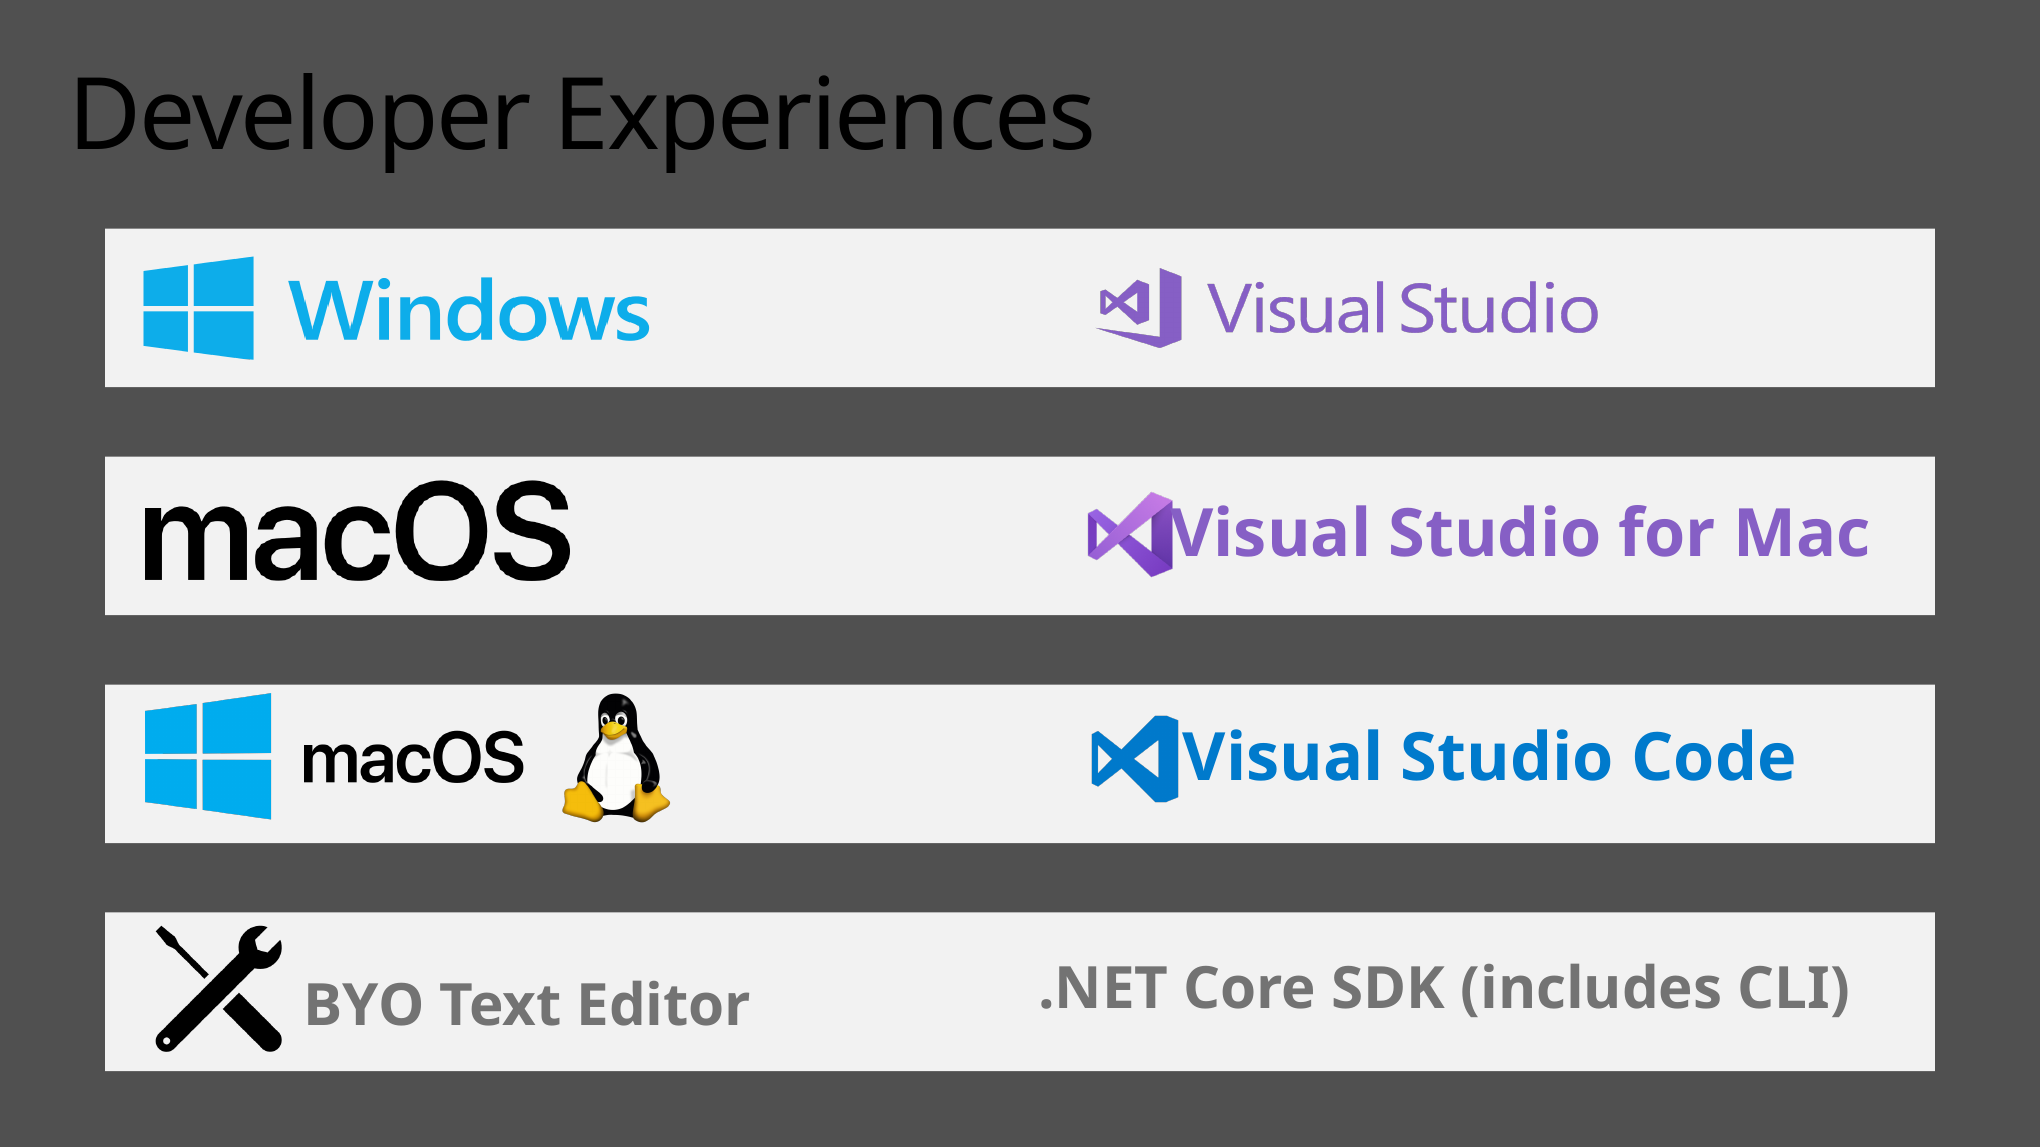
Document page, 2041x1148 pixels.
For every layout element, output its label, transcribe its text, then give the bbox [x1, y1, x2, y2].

title Developer Experiences [45, 48, 1996, 199]
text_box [104, 228, 1936, 1072]
